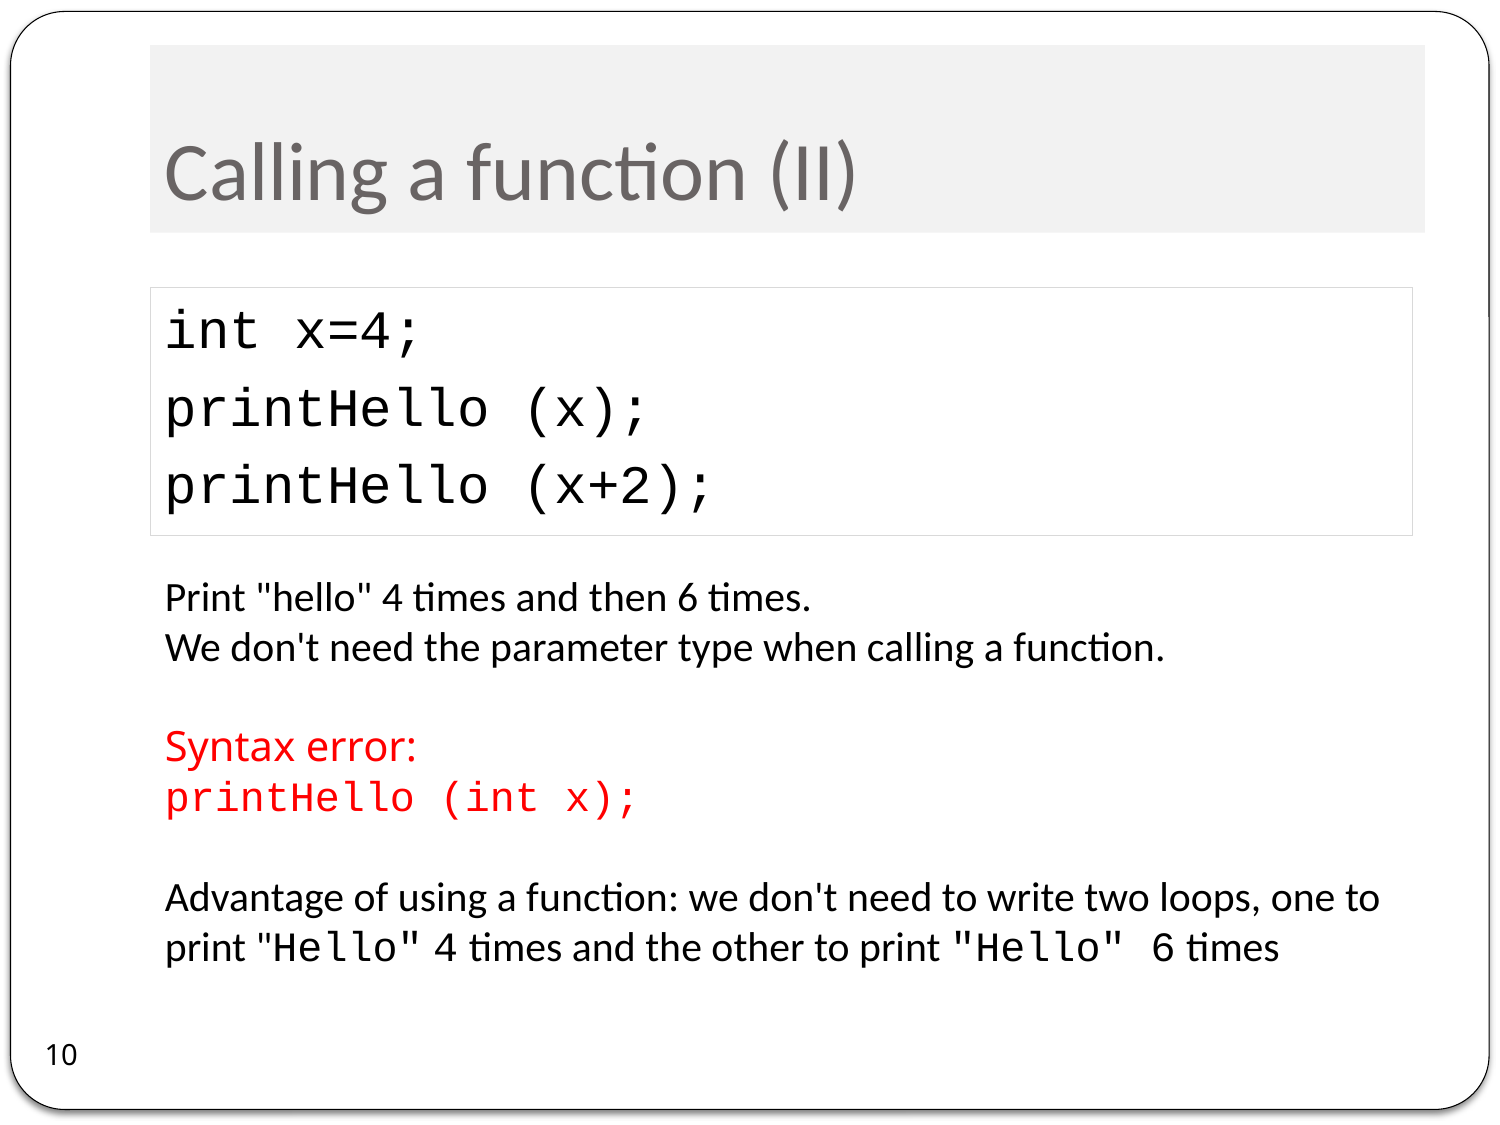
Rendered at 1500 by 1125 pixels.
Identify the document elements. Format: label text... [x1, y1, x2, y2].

title Calling a function (II) [150, 45, 1425, 233]
text_box Print "hello" 4 times and then 6 times. We don't need the parameter type when calling a function. Syntax error: printHello (int x); Advantage of using a function: we don't need to write two loops, one to print "Hello" 4 times and the other to print "Hello" 6 times [149, 562, 1413, 978]
slide_number 10 [23, 1018, 99, 1094]
list int x=4; printHello (x); printHello (x+2); [150, 287, 1413, 535]
